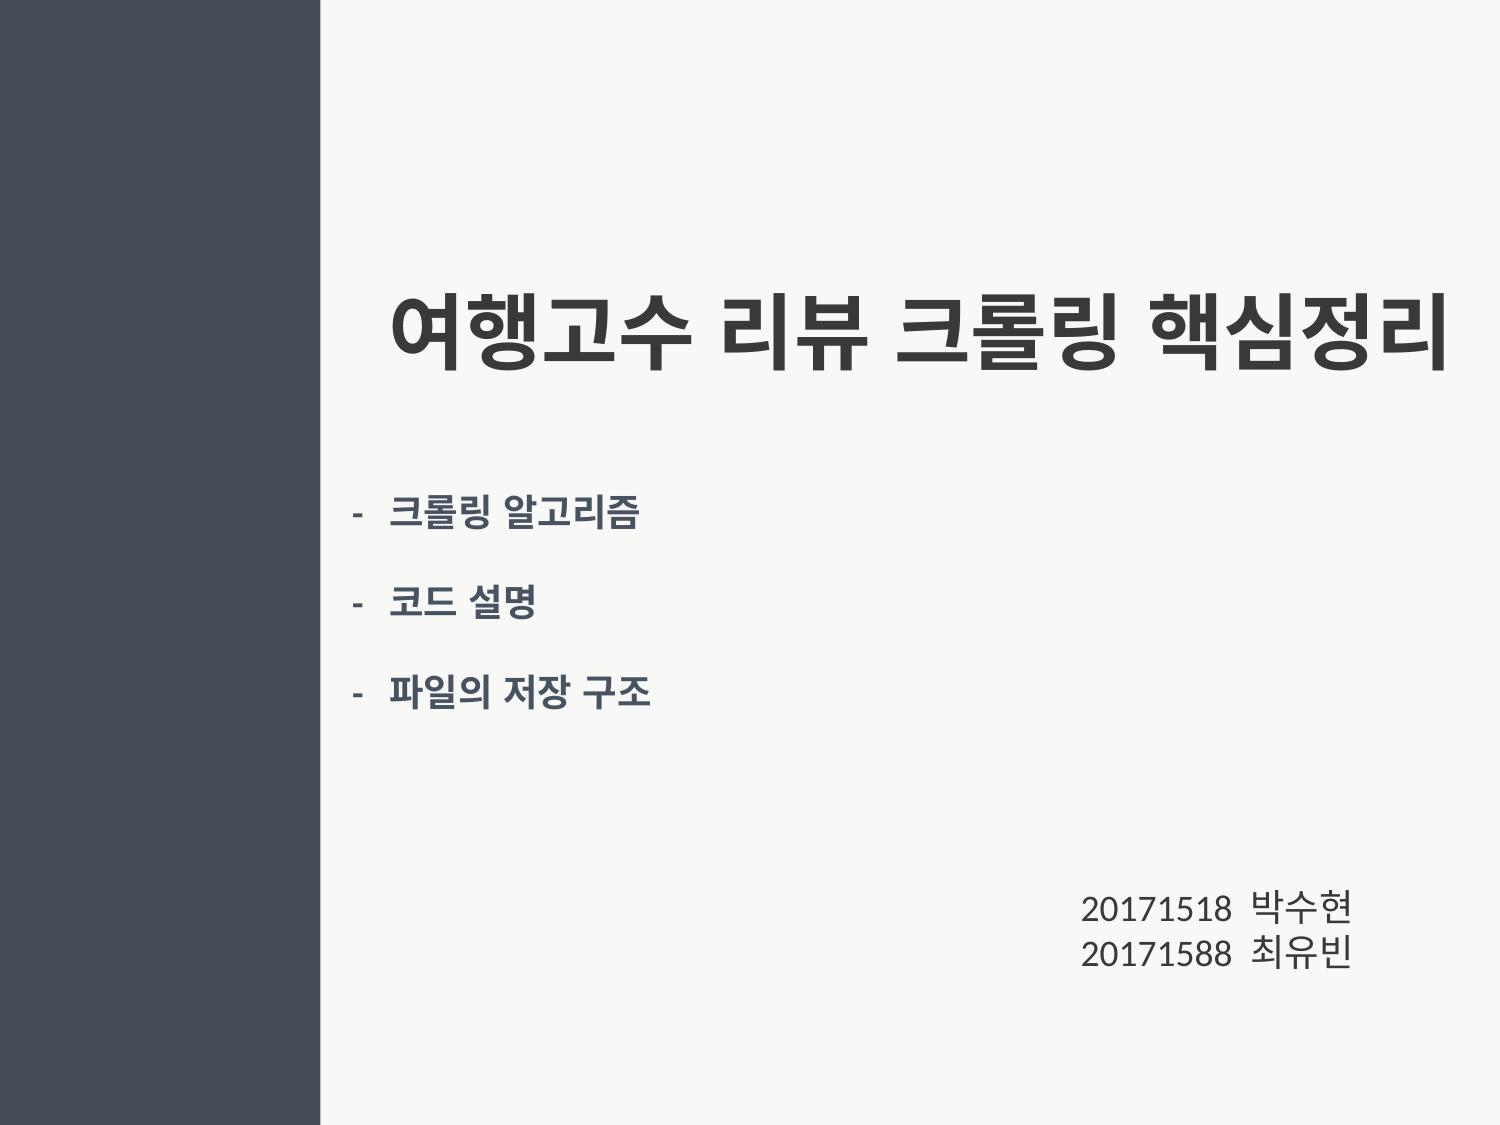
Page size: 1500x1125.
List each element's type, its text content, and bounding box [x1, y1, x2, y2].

text_box 여행고수 리뷰 크롤링 핵심정리 [374, 272, 1476, 488]
text_box 20171518 박수현 20171588 최유빈 [1065, 876, 1369, 982]
text_box - 크롤링 알고리즘 - 코드 설명 - 파일의 저장 구조 [320, 436, 1422, 722]
text_box [0, 0, 321, 1125]
